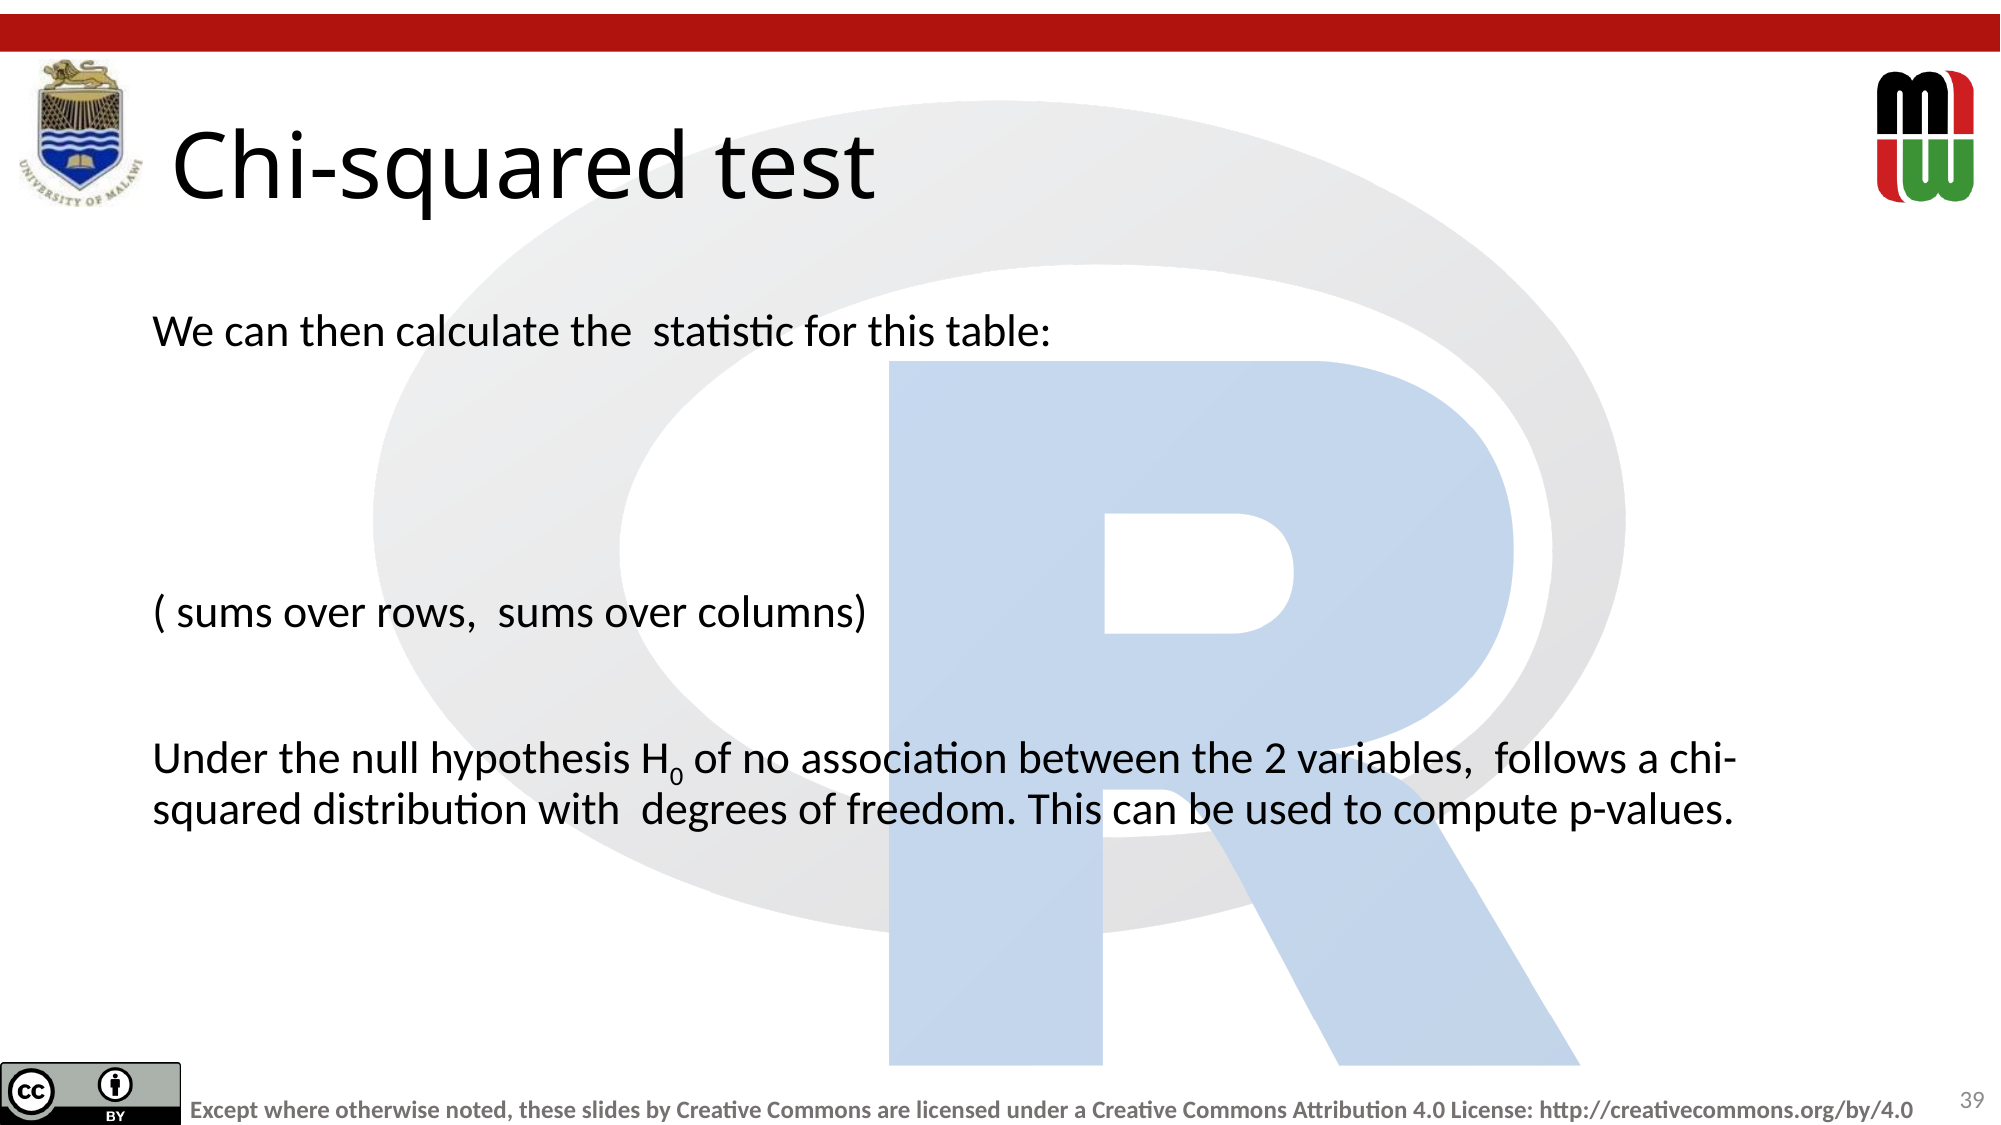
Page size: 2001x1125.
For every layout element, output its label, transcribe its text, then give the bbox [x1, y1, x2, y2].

picture [19, 59, 143, 207]
slide_number ‹#› [1550, 1073, 2000, 1125]
picture [0, 1062, 181, 1125]
title Chi-squared test [155, 59, 1851, 278]
